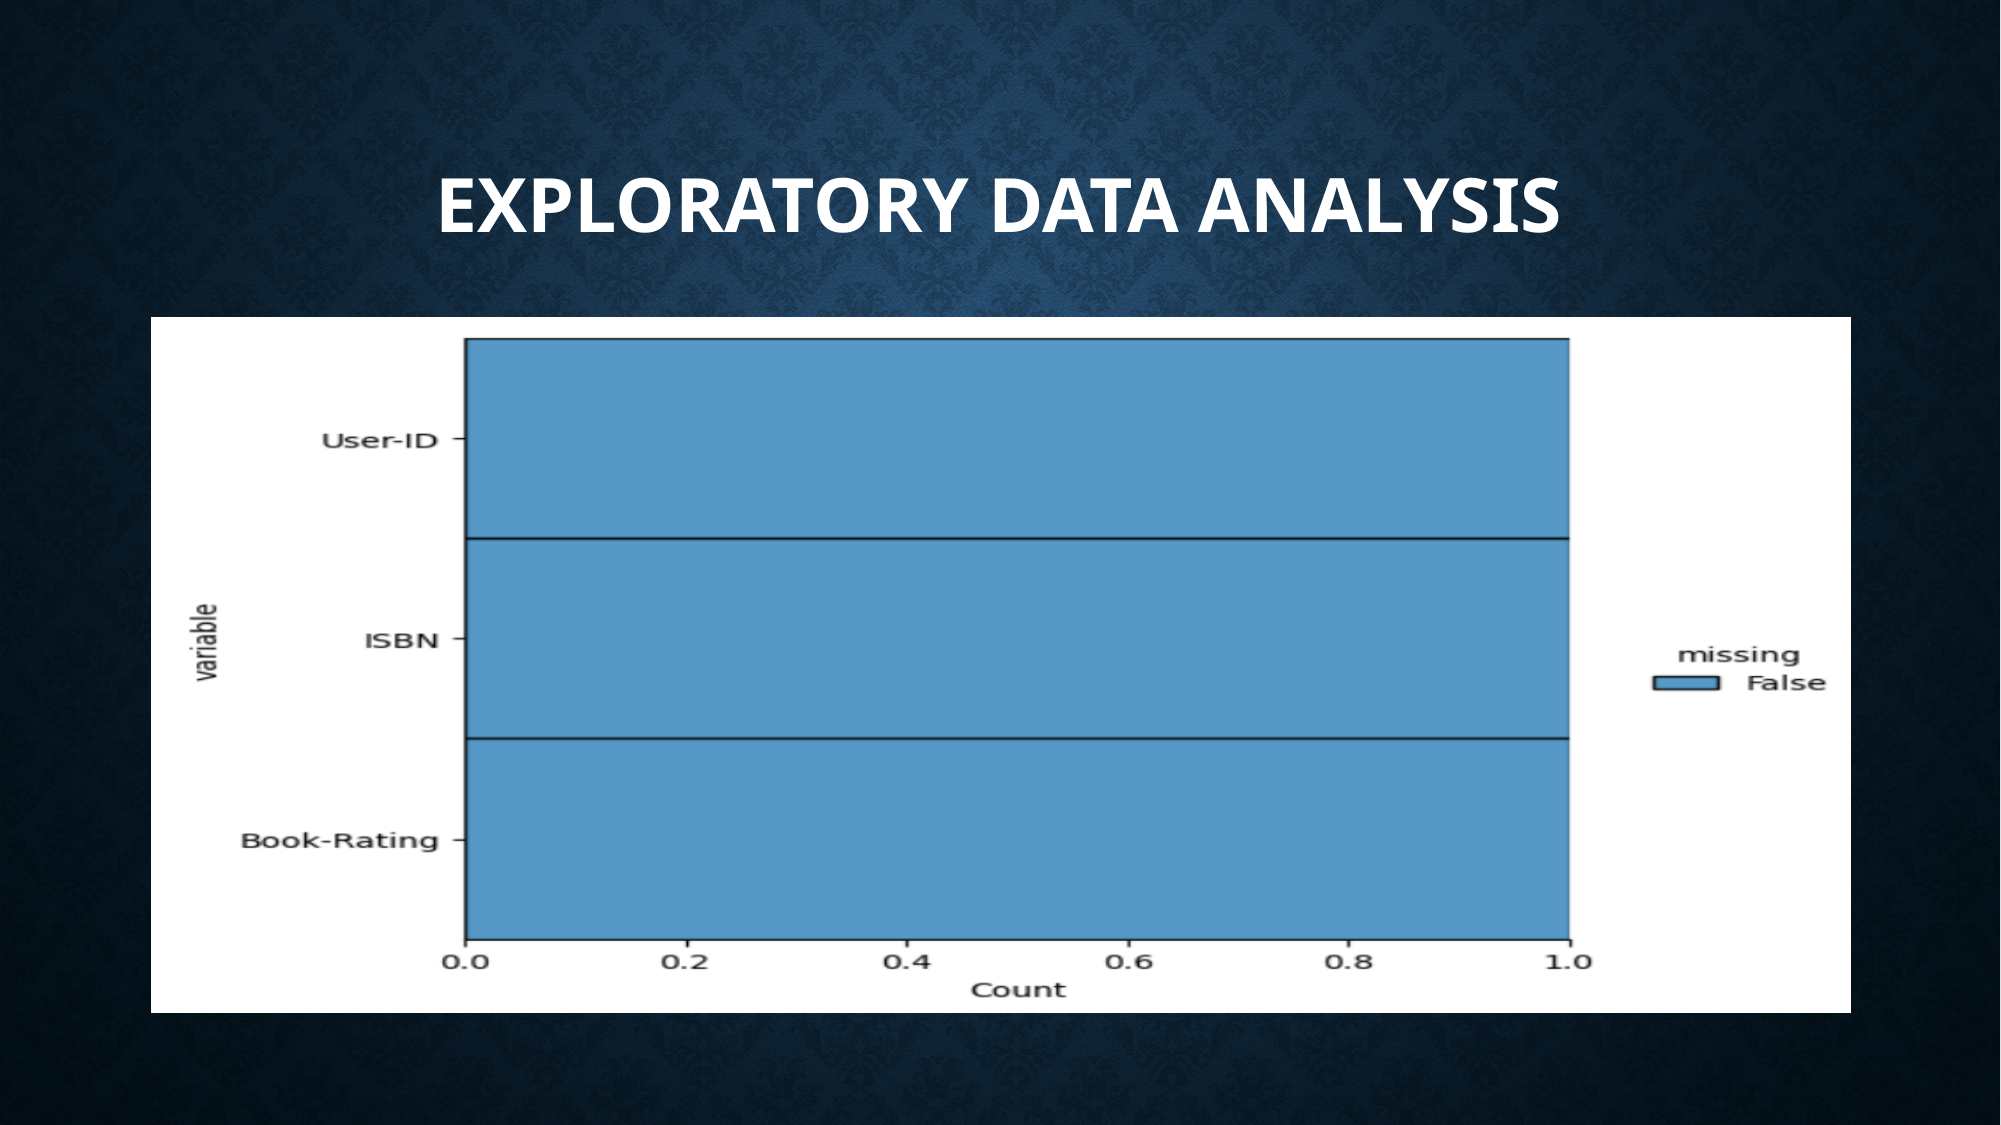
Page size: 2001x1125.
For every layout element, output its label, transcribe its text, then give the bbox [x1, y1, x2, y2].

picture [151, 317, 1851, 1013]
title Exploratory data analysis [149, 99, 1849, 318]
